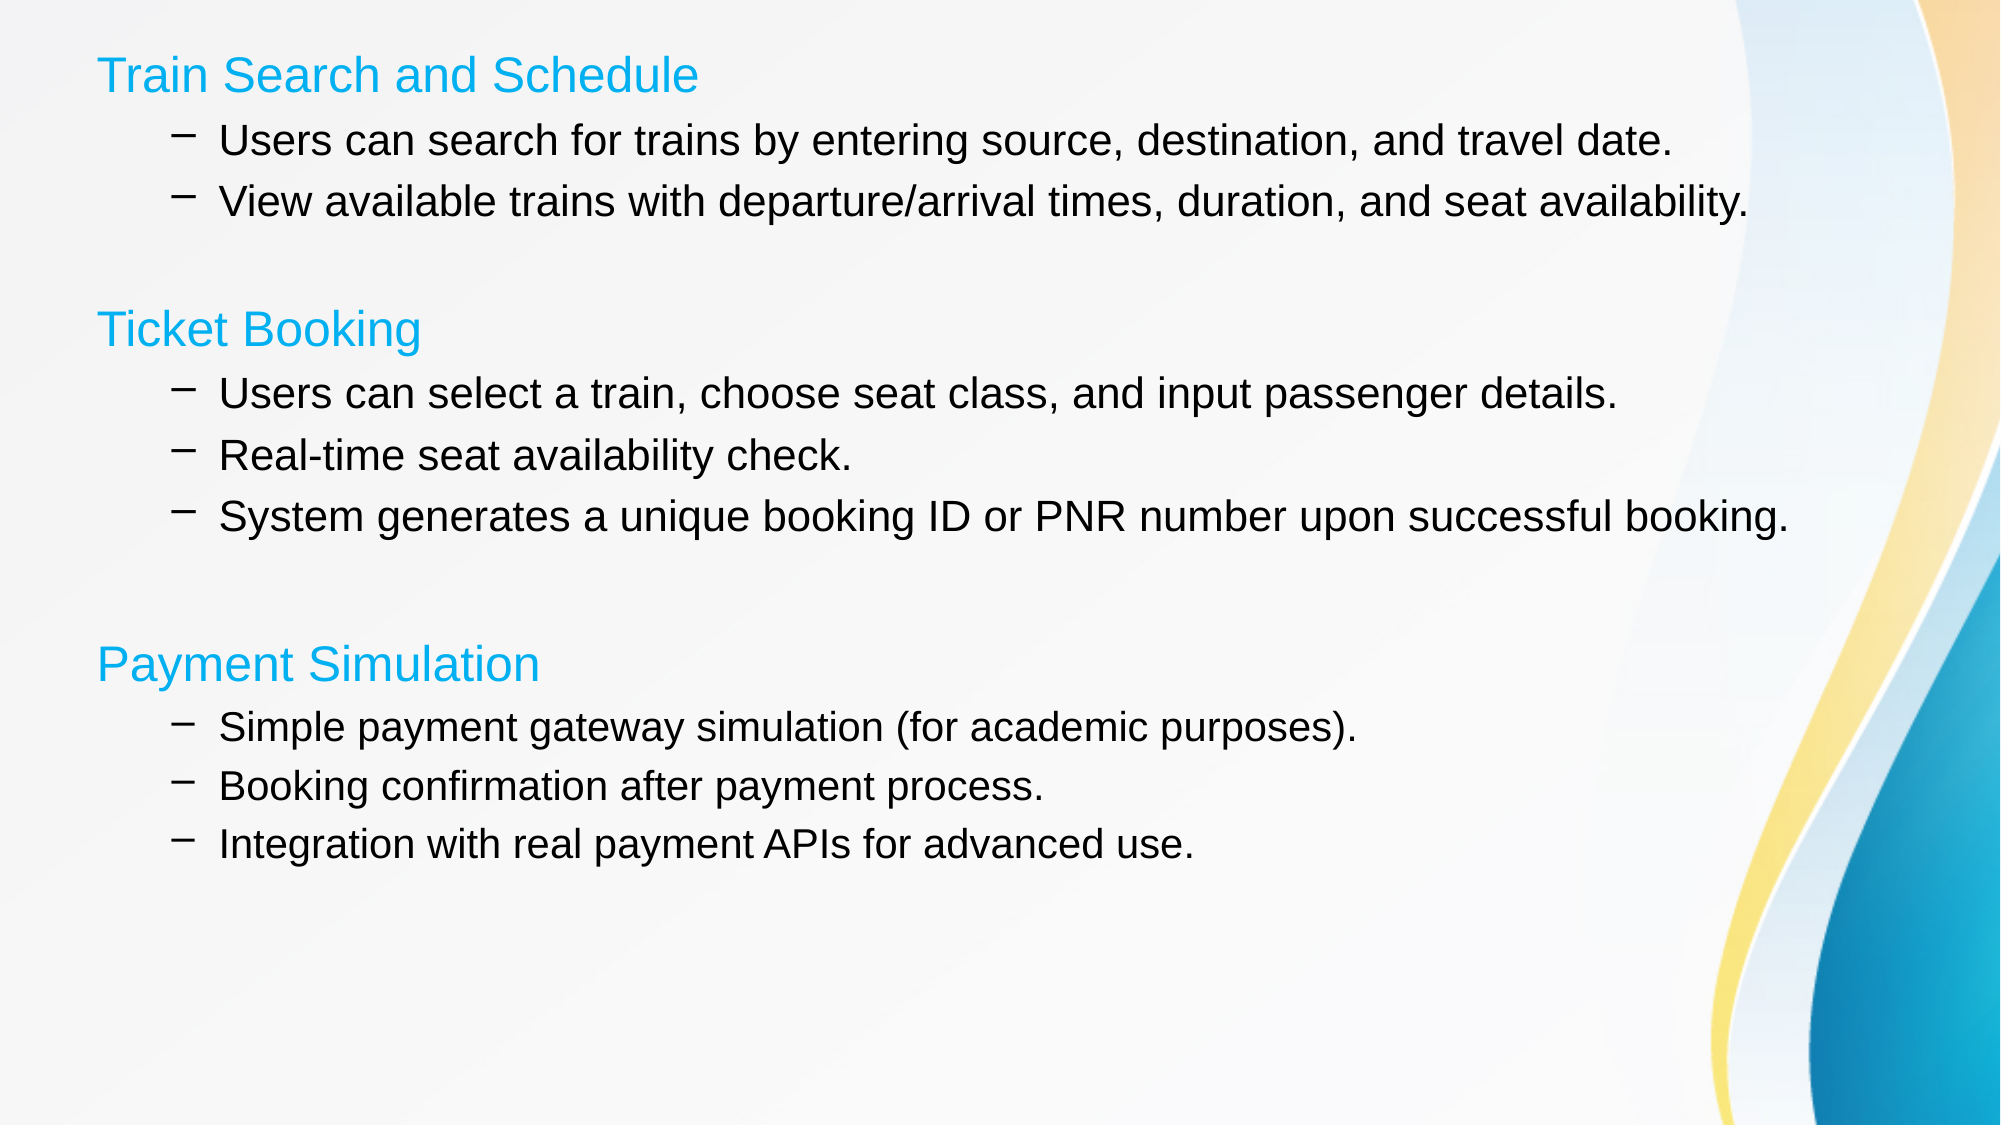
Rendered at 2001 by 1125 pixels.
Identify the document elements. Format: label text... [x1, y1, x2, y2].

picture [0, 0, 2001, 1125]
list Train Search and Schedule Users can search for trains by entering source, destination, and travel date. View available trains with departure/arrival times, duration, and seat availability. Ticket Booking Users can select a train, choose seat class, and input passenger details. Real-time seat availability check. System generates a unique booking ID or PNR number upon successful booking. Payment Simulation Simple payment gateway simulation (for academic purposes). Booking confirmation after payment process. Integration with real payment APIs for advanced use. [81, 34, 1883, 1105]
